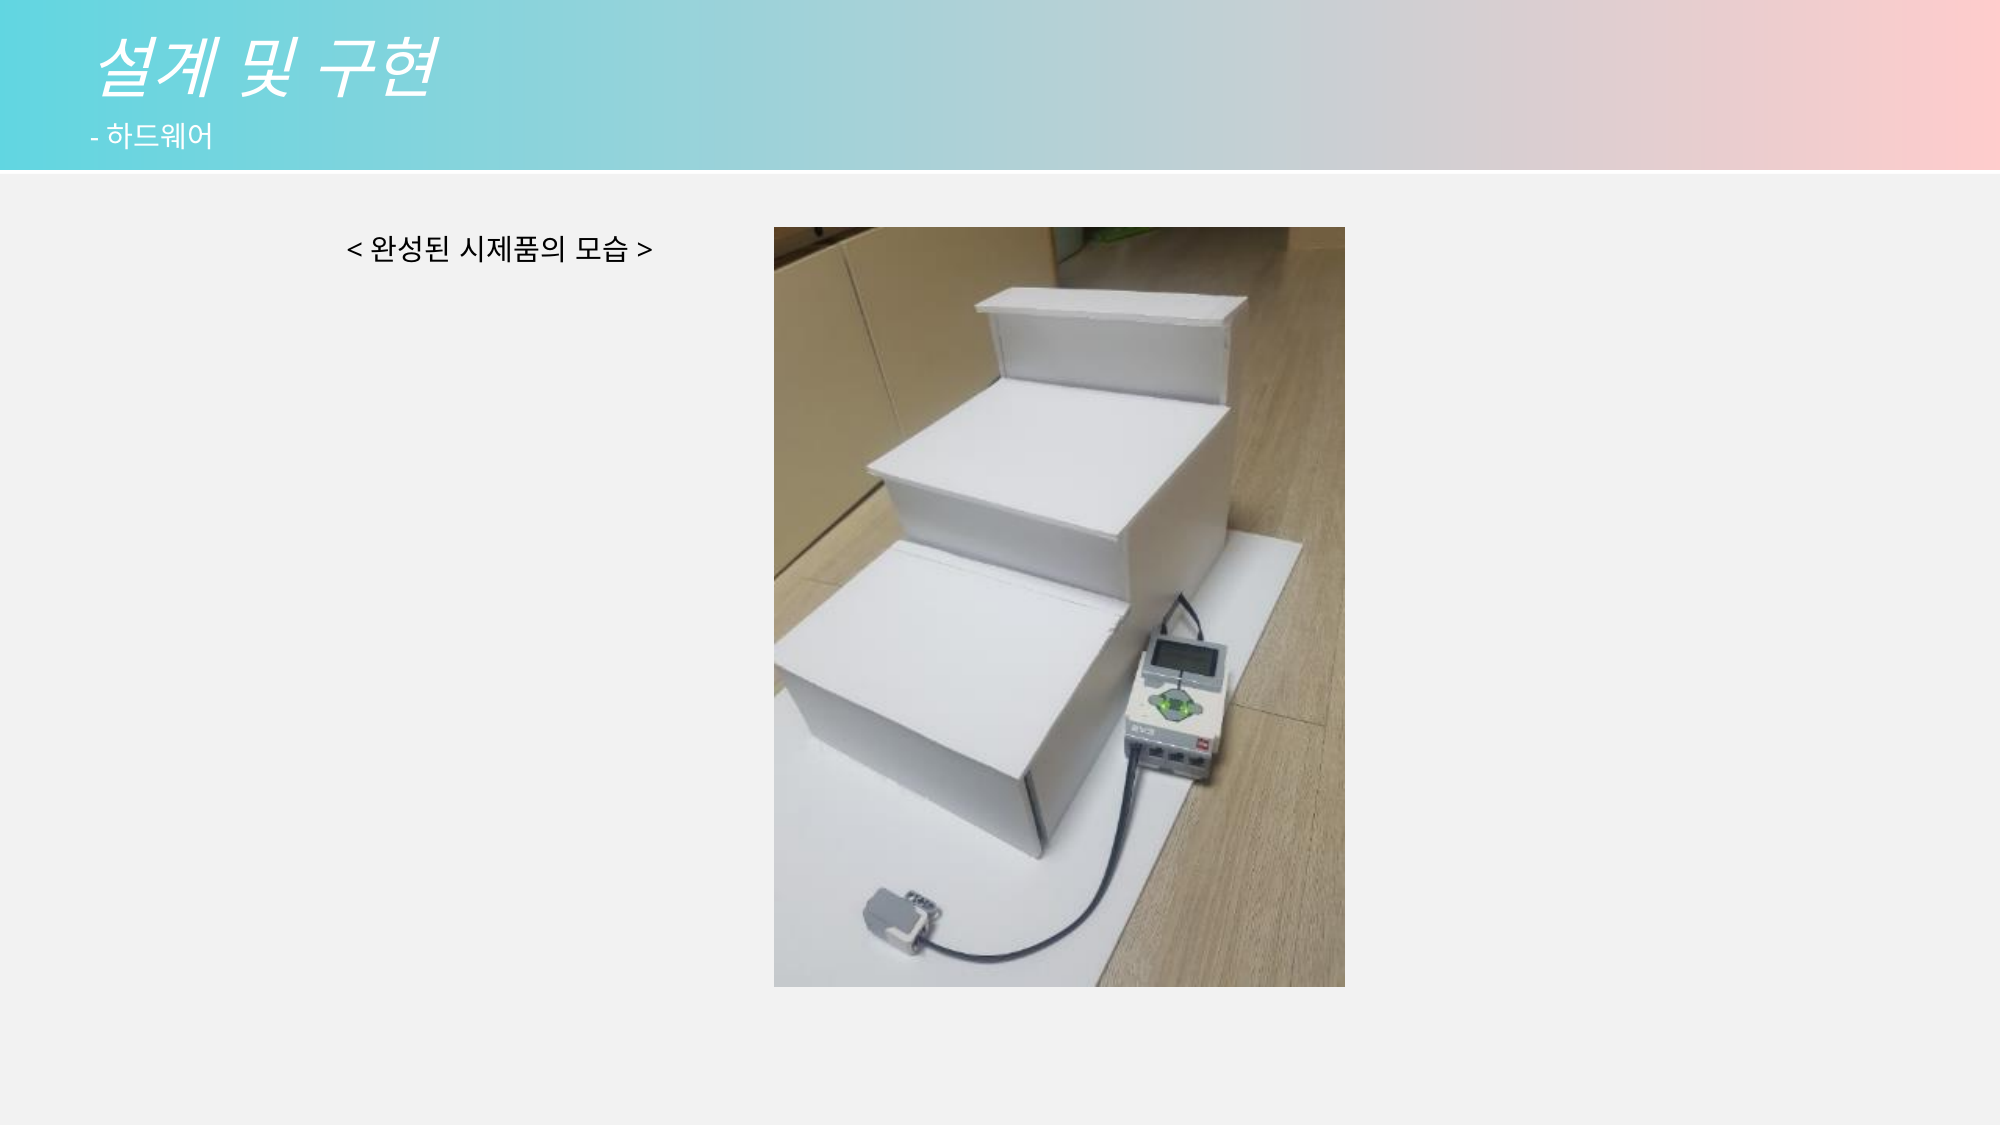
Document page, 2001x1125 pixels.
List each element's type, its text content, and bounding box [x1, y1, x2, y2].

text_box <완성된 시제품의 모습> [0, 188, 1000, 274]
text_box [0, 75, 2000, 171]
text_box [0, 0, 2000, 75]
text_box -하드웨어 [0, 111, 1000, 161]
text_box 설계 및 구현 [0, 75, 1000, 111]
picture [774, 227, 1345, 987]
